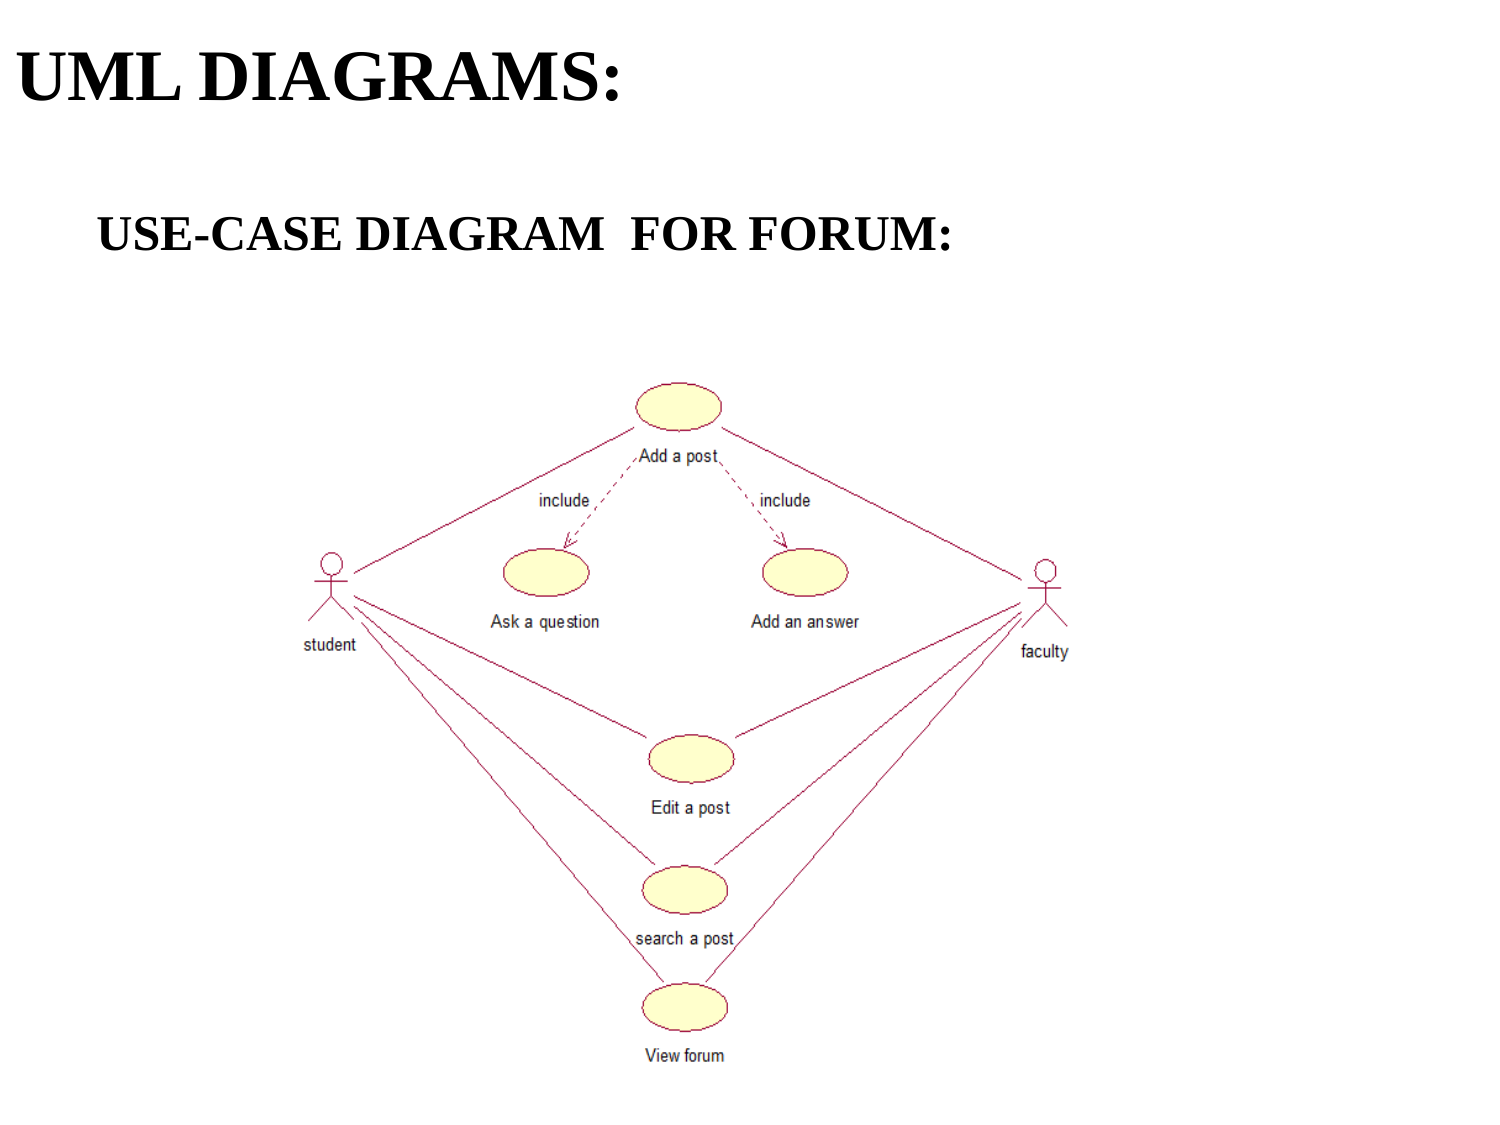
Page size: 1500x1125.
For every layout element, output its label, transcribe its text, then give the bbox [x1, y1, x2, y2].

title UML DIAGRAMS: [0, 0, 725, 154]
list USE-CASE DIAGRAM FOR FORUM: [81, 200, 1376, 1088]
picture [168, 324, 1376, 1088]
